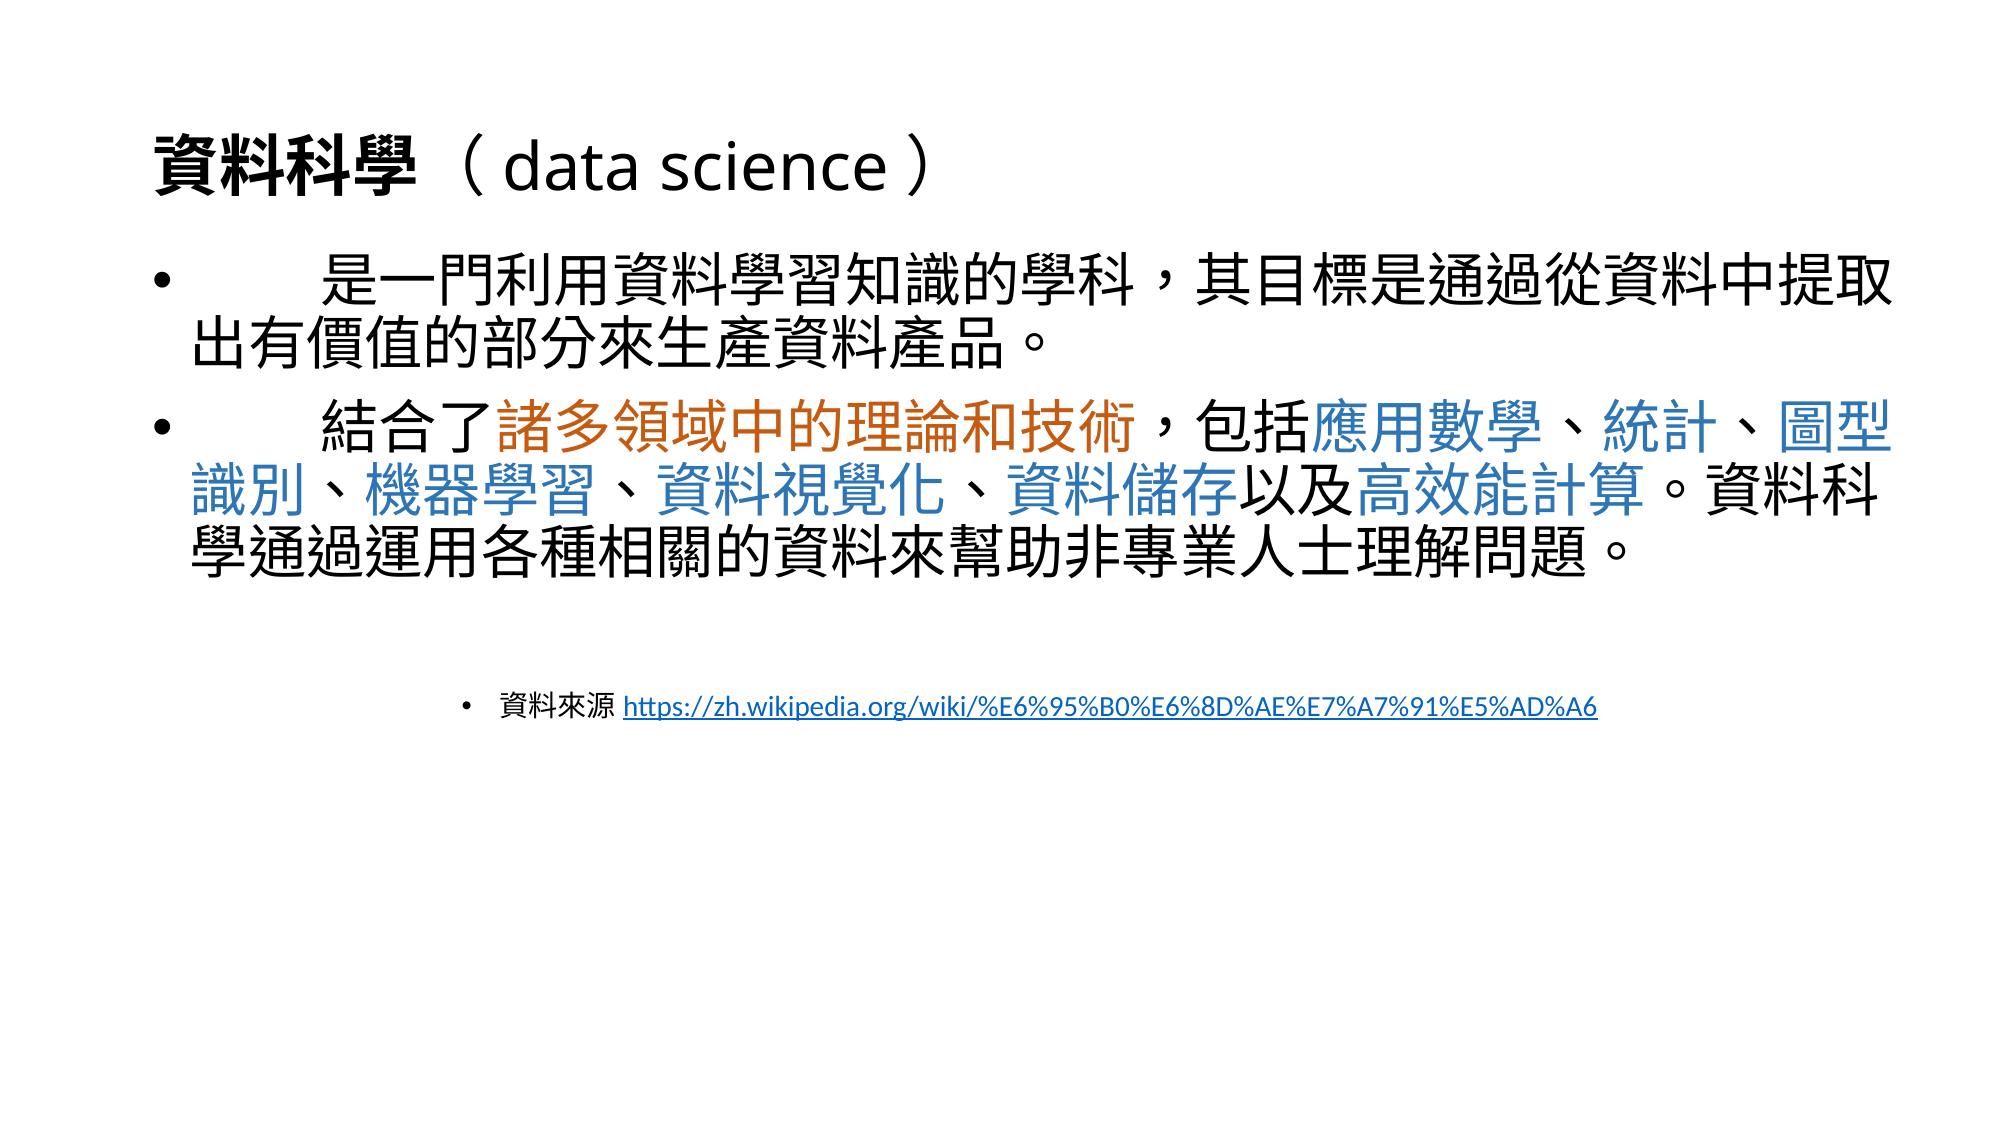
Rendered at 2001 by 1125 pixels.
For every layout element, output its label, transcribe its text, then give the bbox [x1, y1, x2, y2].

list 是一門利用資料學習知識的學科，其目標是通過從資料中提取出有價值的部分來生產資料產品。 結合了諸多領域中的理論和技術，包括應用數學、統計、圖型識別、機器學習、資料視覺化、資料儲存以及高效能計算。資料科學通過運用各種相關的資料來幫助非專業人士理解問題。 資料來源https://zh.wikipedia.org/wiki/%E6%95%B0%E6%8D%AE%E7%A7%91%E5%AD%A6 [137, 244, 1923, 1125]
title 資料科學（data science） [137, 59, 1863, 244]
